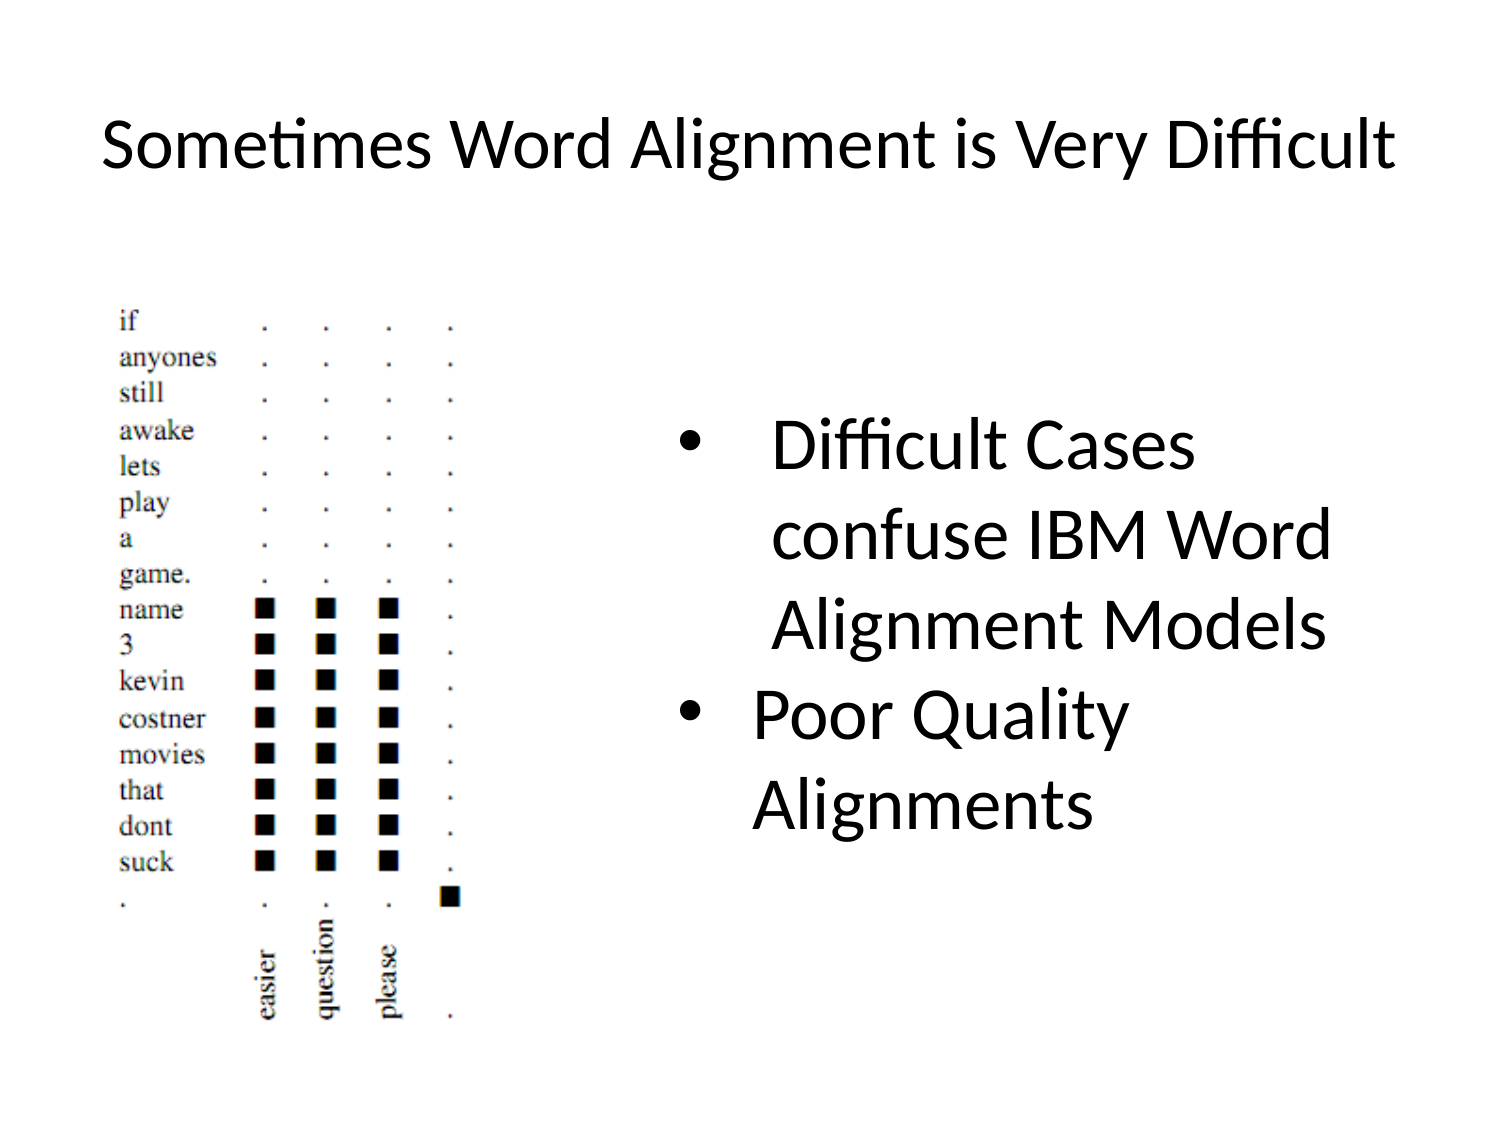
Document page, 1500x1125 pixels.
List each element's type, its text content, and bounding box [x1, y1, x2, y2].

picture [74, 268, 563, 1051]
title Sometimes Word Alignment is Very Difficult [75, 45, 1425, 233]
text_box Difficult Cases confuse IBM Word Alignment Models Poor Quality Alignments [662, 387, 1366, 853]
